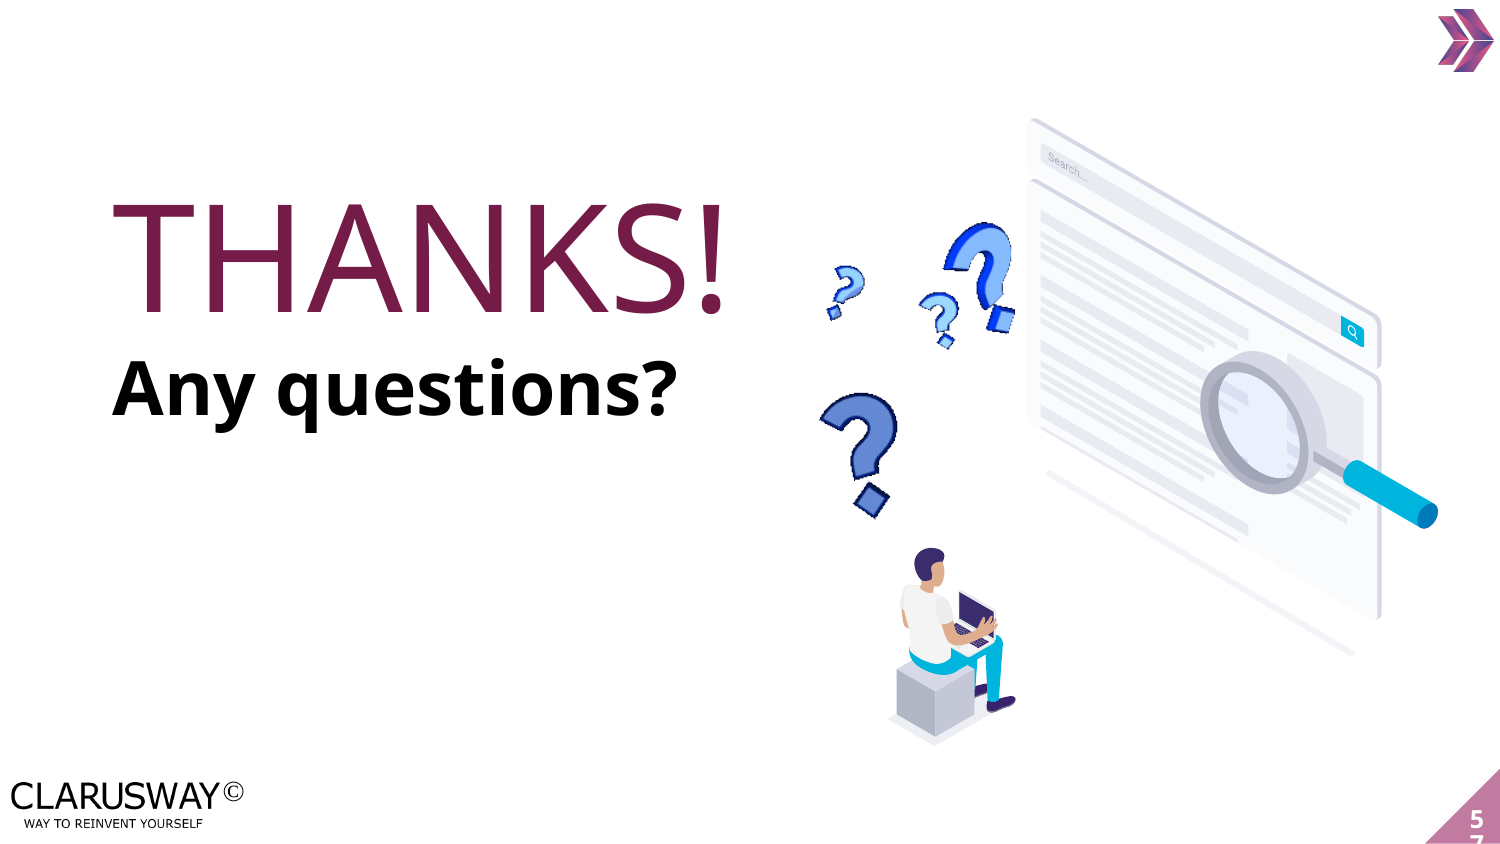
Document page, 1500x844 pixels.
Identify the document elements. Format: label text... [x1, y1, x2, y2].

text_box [887, 117, 1439, 747]
title THANKS! [112, 197, 734, 331]
picture [739, 101, 1128, 527]
slide_number 57 [1469, 804, 1494, 838]
picture [11, 782, 220, 828]
subtitle Any questions? [112, 331, 826, 647]
picture [1438, 9, 1494, 72]
